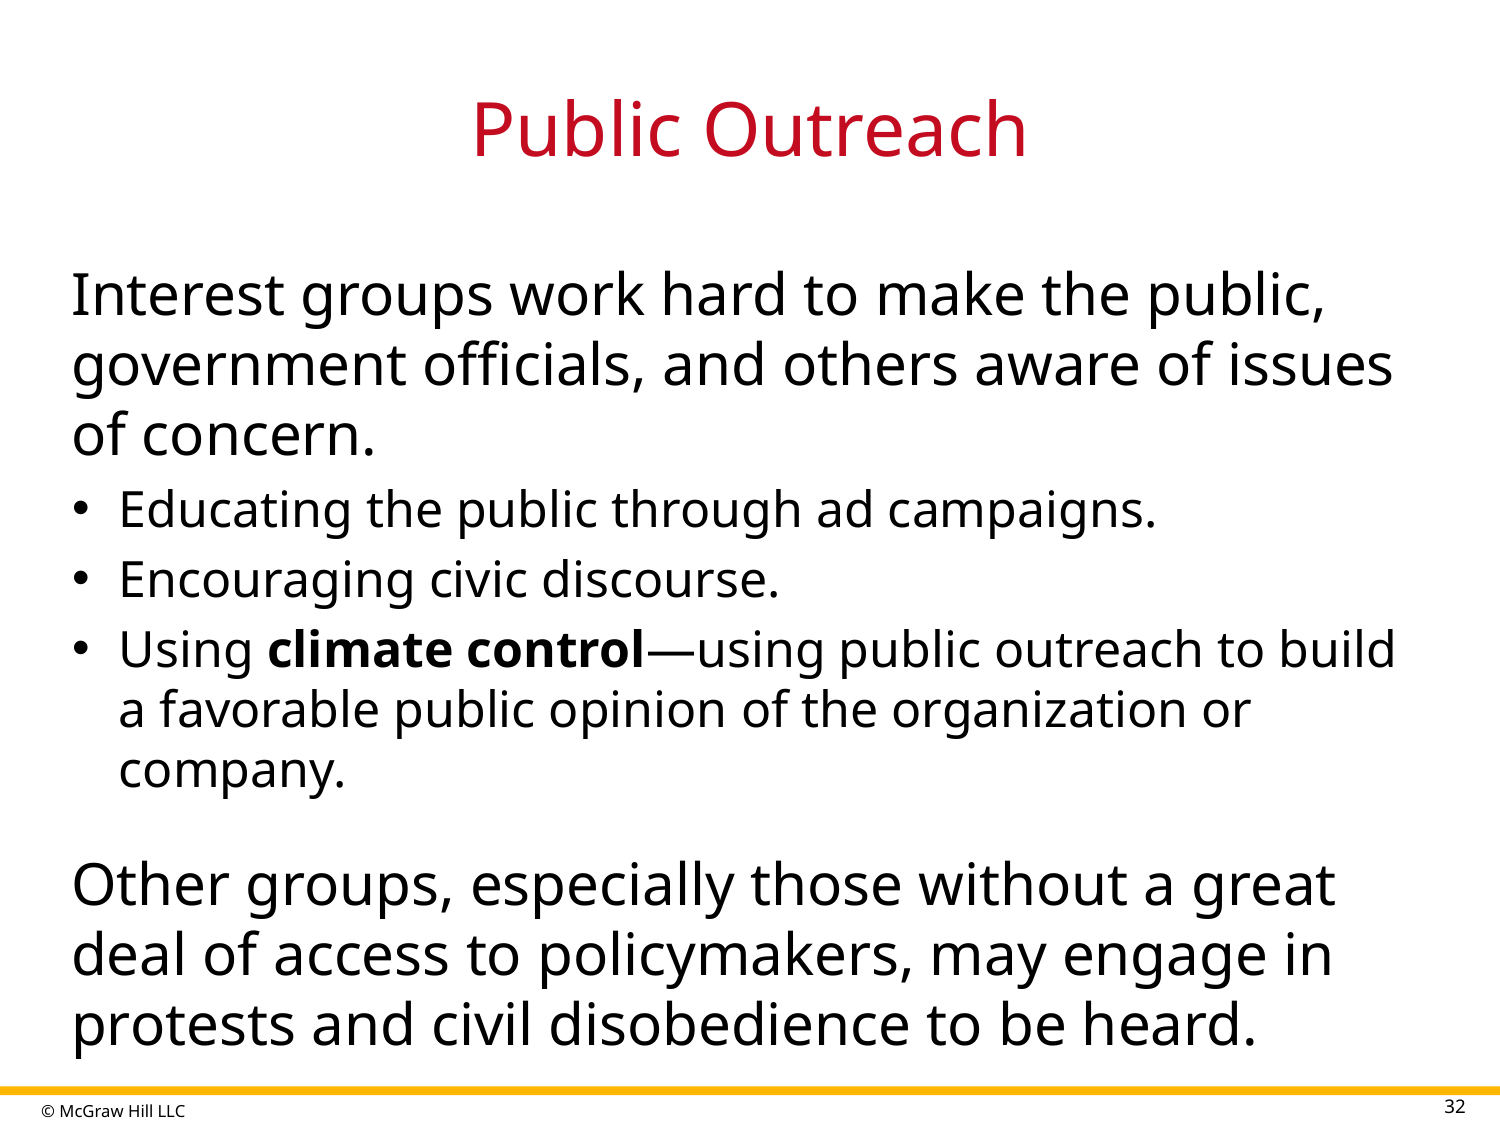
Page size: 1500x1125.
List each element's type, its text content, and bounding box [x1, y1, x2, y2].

title Public Outreach [54, 30, 1446, 222]
slide_number 32 [1415, 1094, 1474, 1122]
list Interest groups work hard to make the public, government officials, and others aware of issues of concern. Educating the public through ad campaigns. Encouraging civic discourse. Using climate control—using public outreach to build a favorable public opinion of the organization or company. Other groups, especially those without a great deal of access to policymakers, may engage in protests and civil disobedience to be heard. [56, 249, 1416, 1038]
